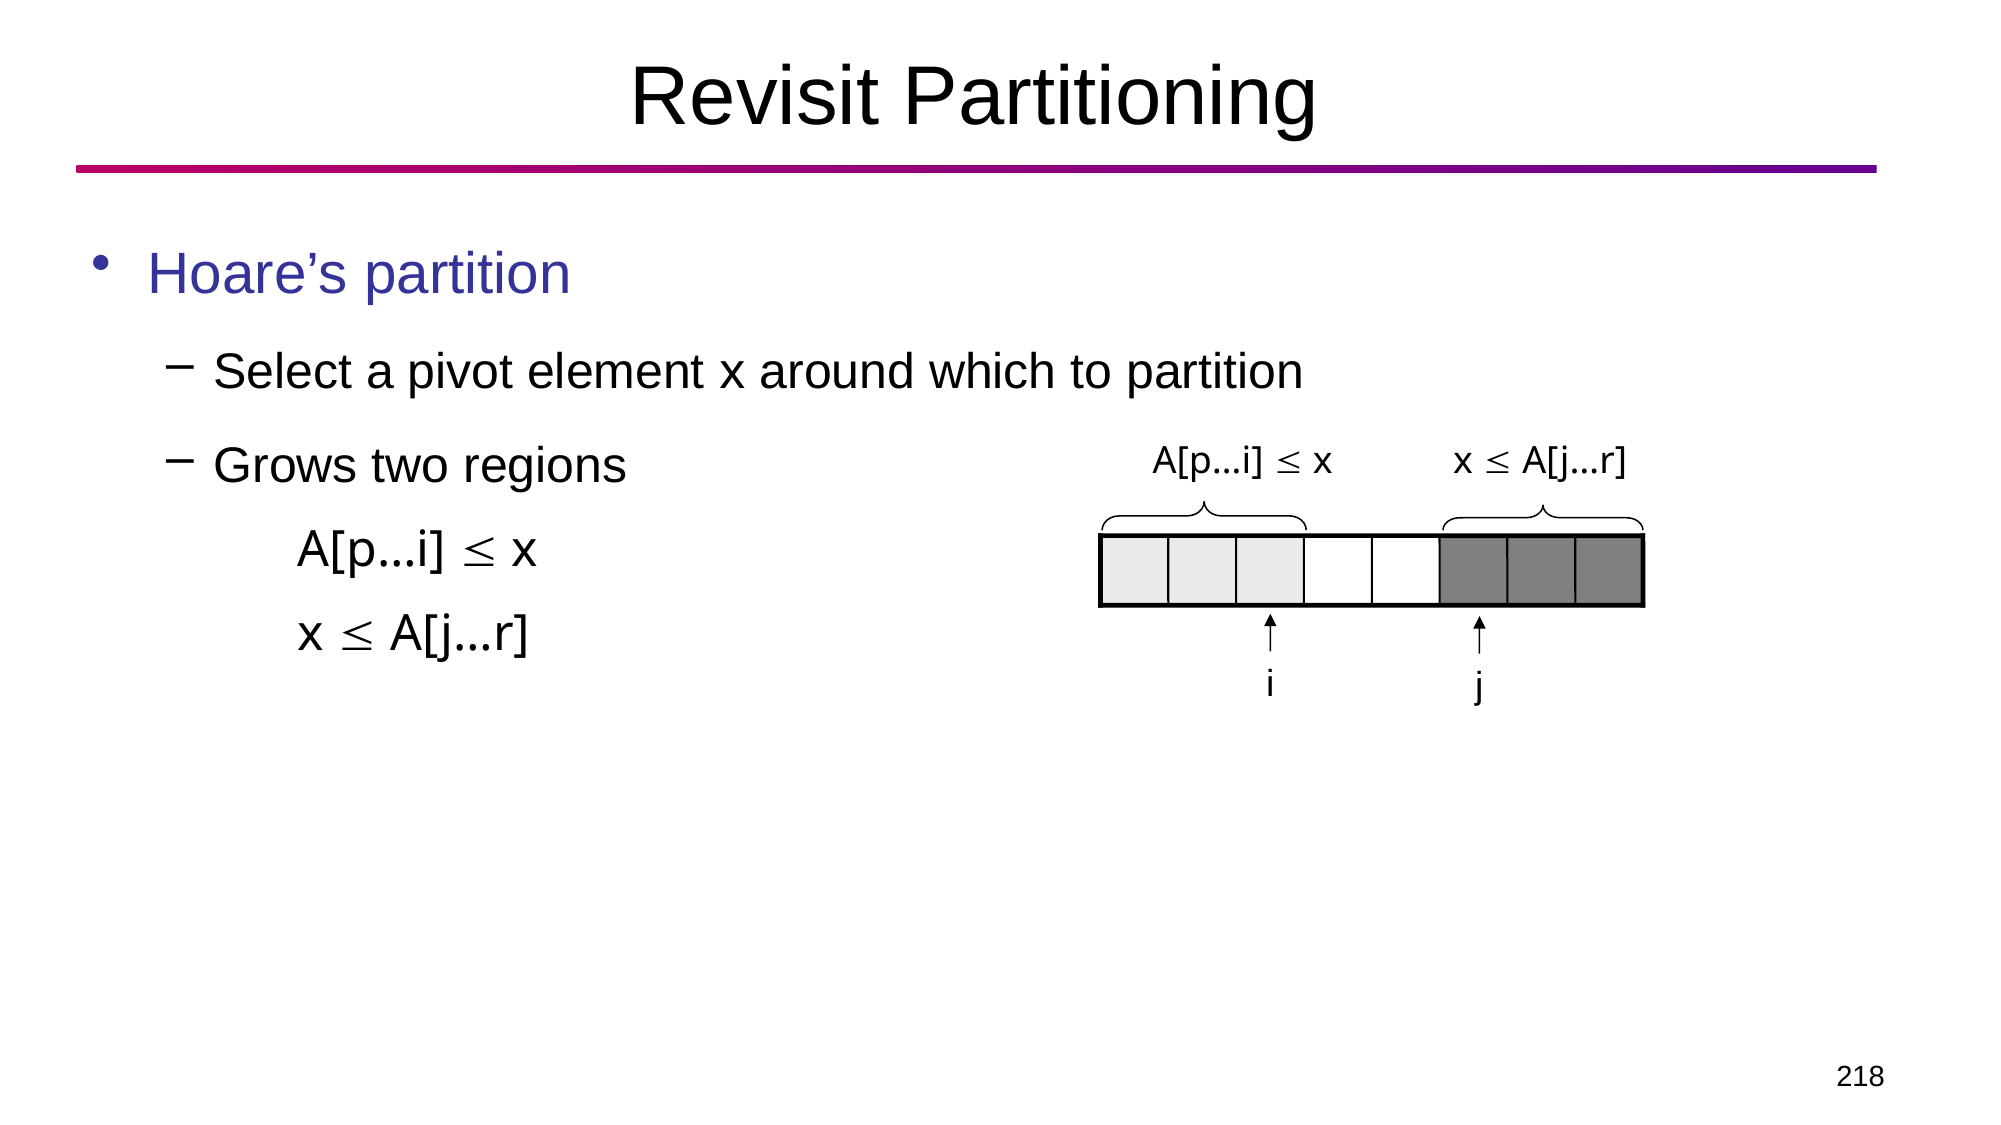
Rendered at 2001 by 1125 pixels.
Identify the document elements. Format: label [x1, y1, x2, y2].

text_box [1460, 616, 1499, 714]
slide_number [1433, 1049, 1900, 1103]
text_box [1137, 429, 1358, 489]
text_box [1250, 613, 1290, 712]
text_box [1442, 505, 1643, 531]
text_box [1100, 535, 1643, 606]
text_box [1102, 501, 1307, 531]
list [76, 199, 1877, 1032]
text_box [1438, 429, 1643, 489]
title [74, 16, 1875, 166]
